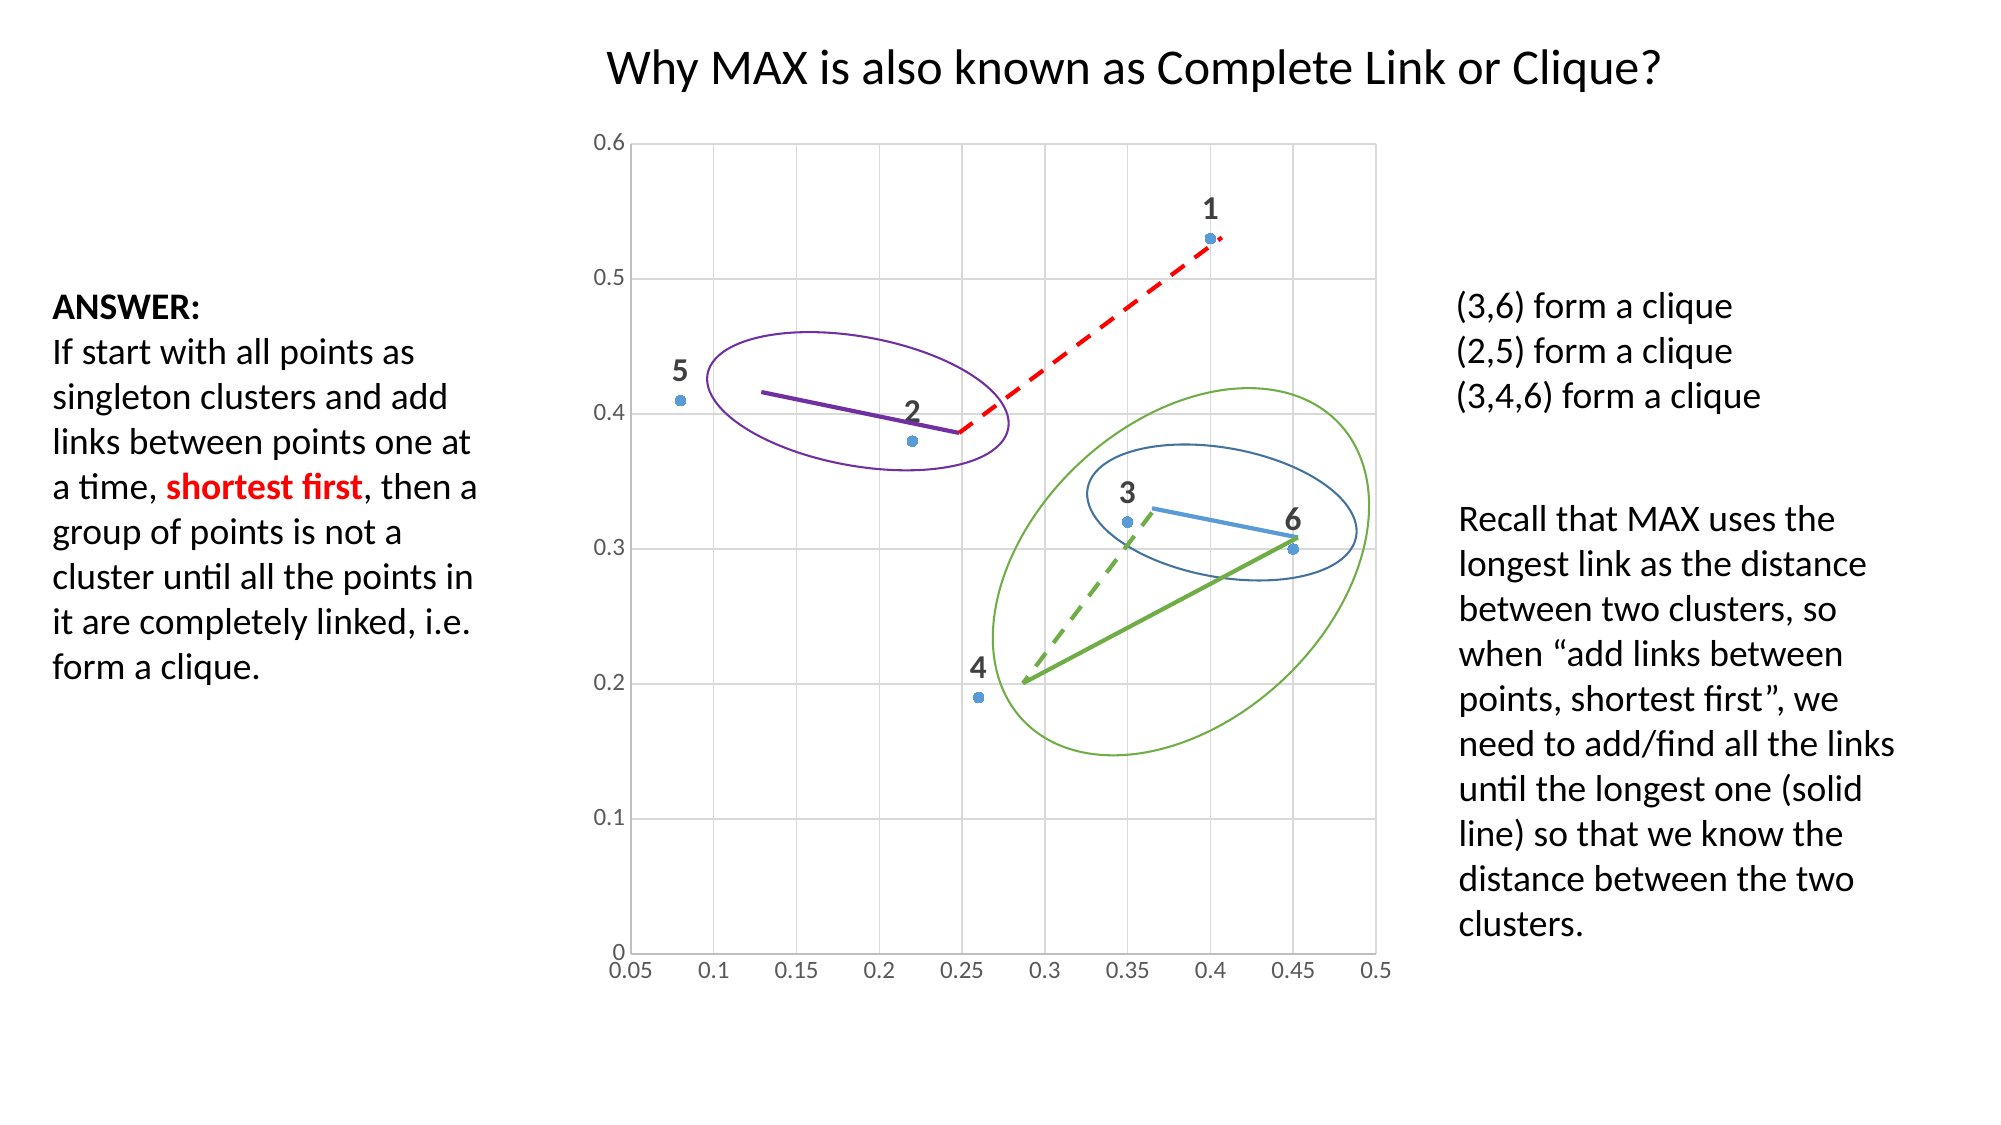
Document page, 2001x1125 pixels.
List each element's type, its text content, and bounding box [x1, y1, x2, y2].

text_box Why MAX is also known as Complete Link or Clique? [591, 27, 1788, 103]
text_box (3,6) form a clique (2,5) form a clique (3,4,6) form a clique [1440, 273, 1914, 423]
chart [576, 113, 1409, 1003]
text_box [1022, 512, 1153, 537]
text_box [1152, 508, 1298, 537]
text_box Recall that MAX uses the longest link as the distance between two clusters, so when “add links between points, shortest first”, we need to add/find all the links until the longest one (solid line) so that we know the distance between the two clusters. [1443, 486, 1917, 952]
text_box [1022, 537, 1298, 684]
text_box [959, 237, 1222, 433]
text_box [761, 392, 959, 433]
text_box ANSWER: If start with all points as singleton clusters and add links between points one at a time, shortest first, then a group of points is not a cluster until all the points in it are completely linked, i.e. form a clique. [37, 274, 511, 695]
